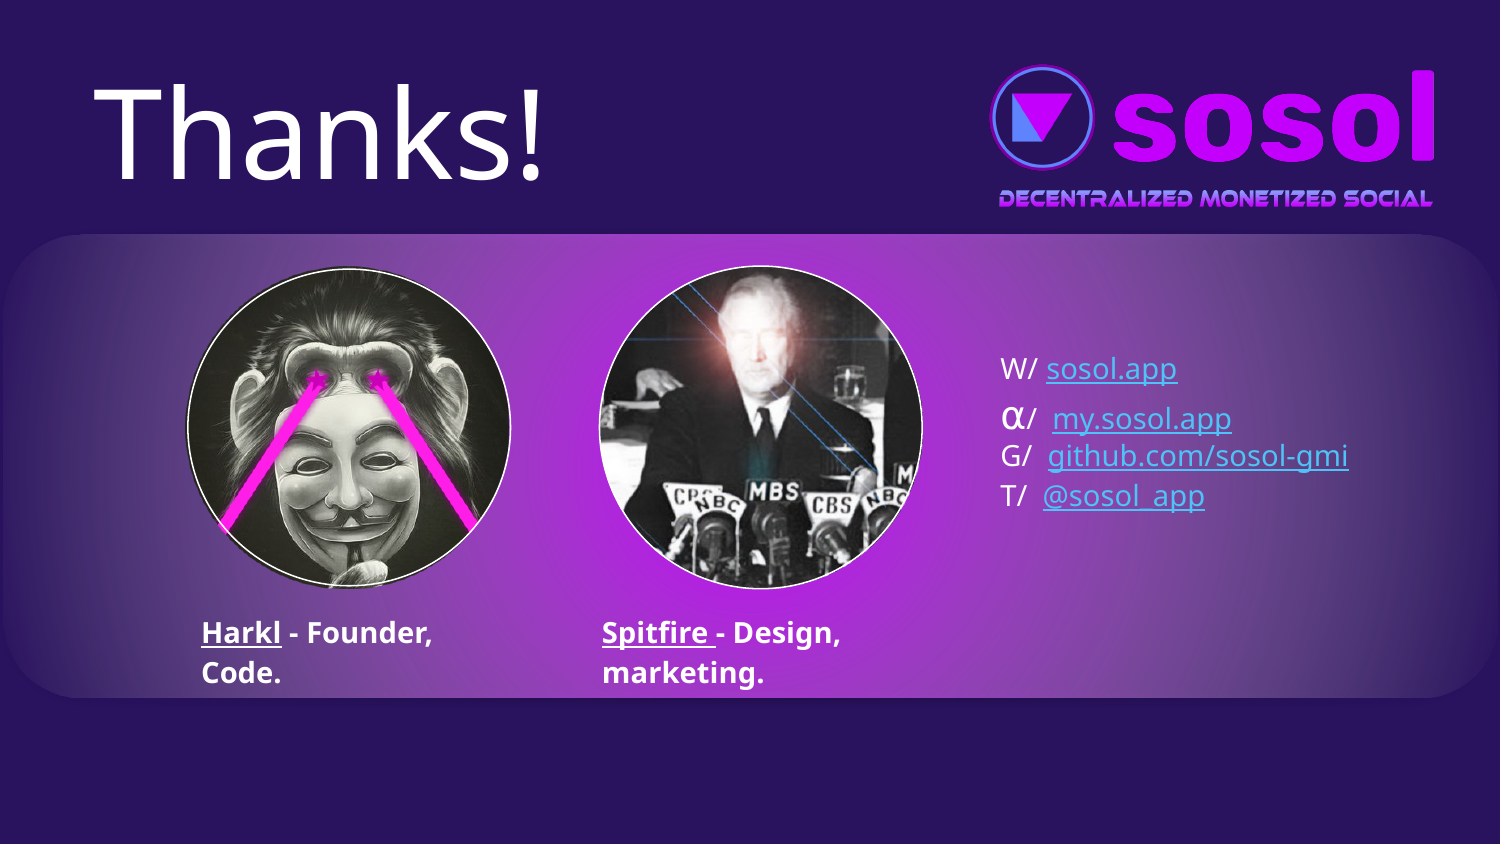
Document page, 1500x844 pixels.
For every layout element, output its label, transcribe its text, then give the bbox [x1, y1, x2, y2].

picture [599, 265, 923, 589]
text_box Harkl - Founder, Code. [185, 599, 586, 705]
picture [976, 48, 1464, 218]
picture [185, 265, 509, 589]
text_box [3, 234, 1497, 698]
title Thanks! [78, 49, 986, 211]
text_box Spitfire - Design, marketing. [586, 599, 1046, 705]
text_box W/ sosol.app ⍺/ my.sosol.app G/ github.com/sosol-gmi T/ @sosol_app [985, 335, 1425, 532]
